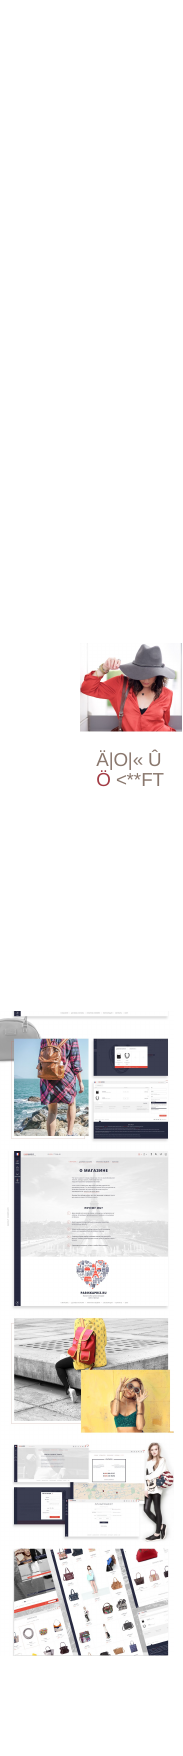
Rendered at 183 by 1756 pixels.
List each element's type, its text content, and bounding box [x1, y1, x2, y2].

text_box ä|o|« û ö <**ft [96, 749, 169, 801]
picture [0, 1011, 175, 1656]
picture [80, 643, 183, 732]
